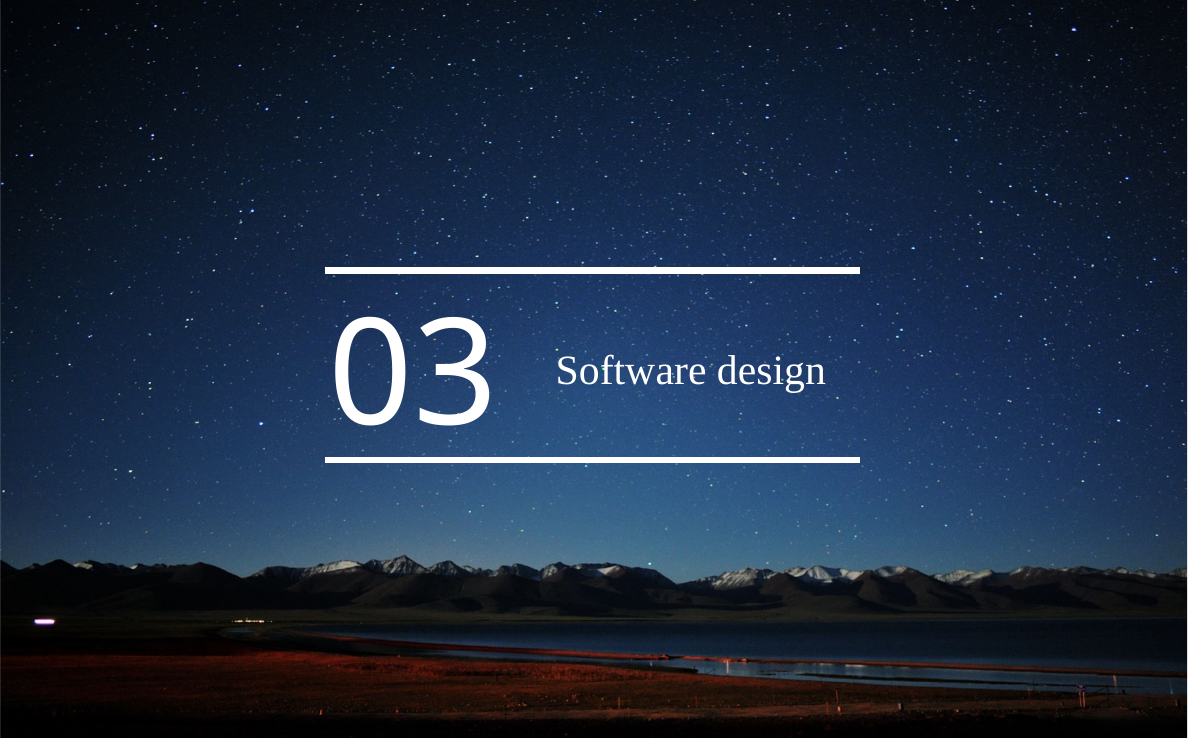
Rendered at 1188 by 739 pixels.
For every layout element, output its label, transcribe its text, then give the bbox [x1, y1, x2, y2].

text_box 03 [324, 293, 503, 437]
text_box Software design [522, 275, 860, 459]
picture [0, 0, 1188, 738]
